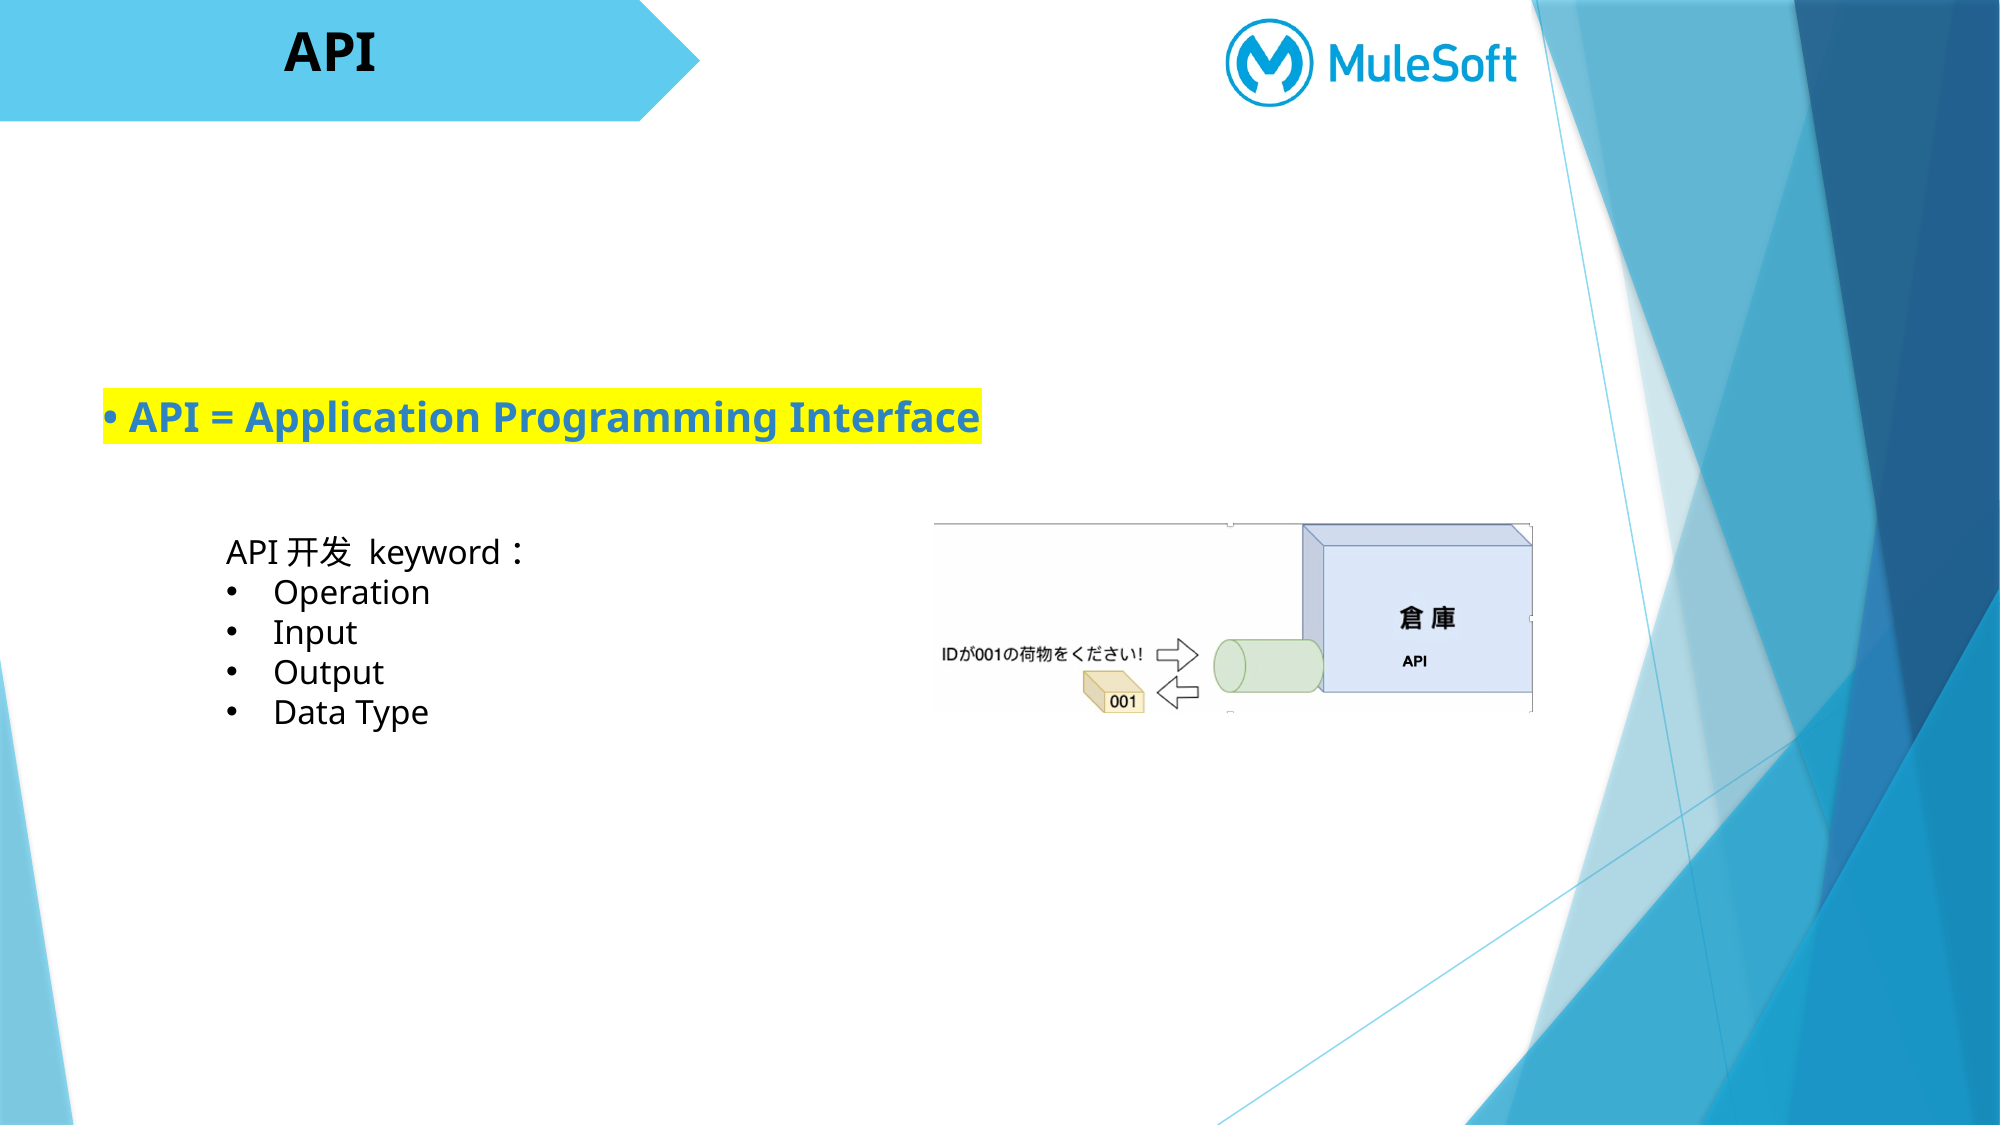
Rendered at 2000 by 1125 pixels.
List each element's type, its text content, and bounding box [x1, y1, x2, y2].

text_box API开发 keyword： Operation Input Output Data Type [211, 523, 1213, 739]
picture [1211, 2, 1532, 123]
picture [933, 523, 1533, 714]
text_box [0, 0, 701, 123]
text_box • API = Application Programming Interface [102, 399, 982, 448]
text_box API [37, 28, 625, 90]
